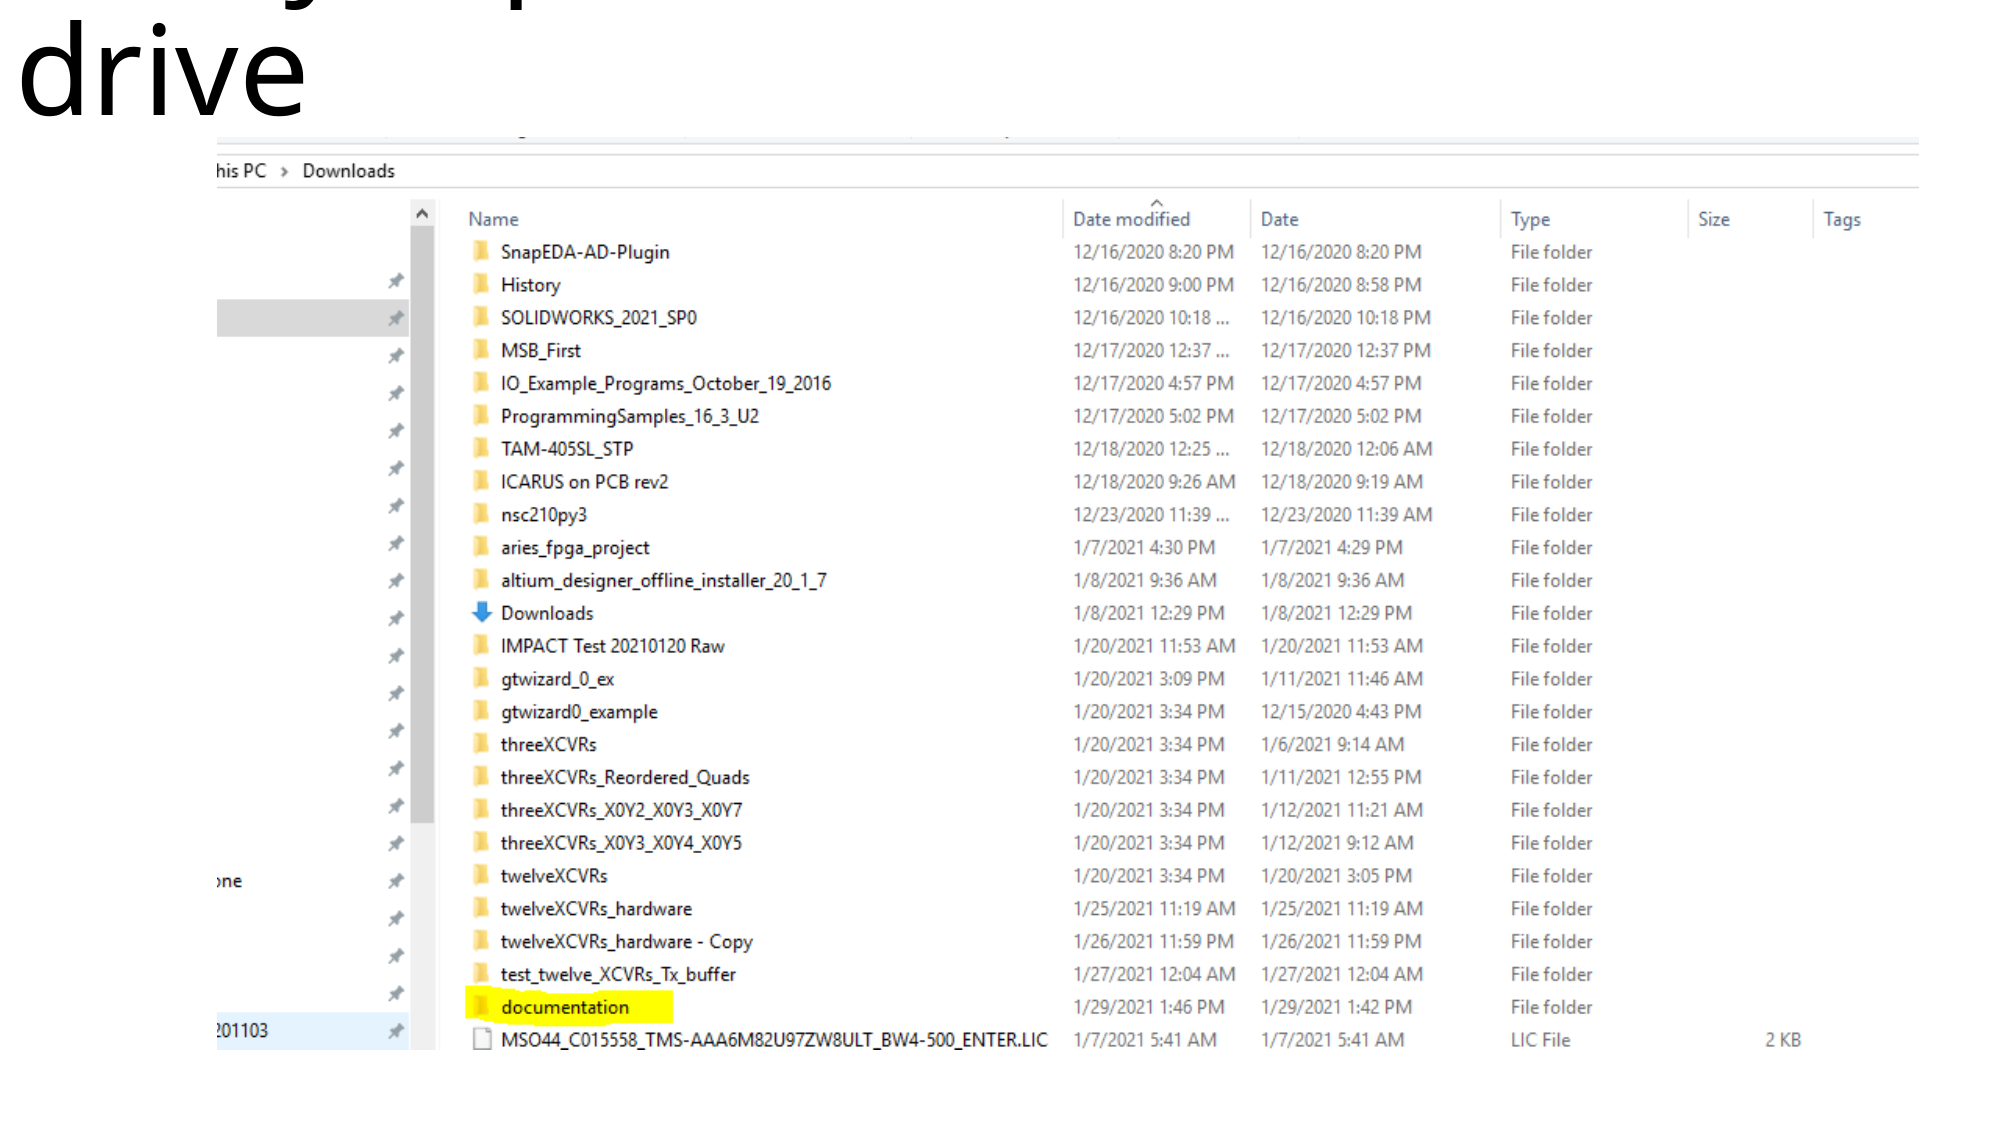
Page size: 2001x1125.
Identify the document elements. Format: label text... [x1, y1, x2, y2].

picture [217, 137, 1919, 1050]
title Verify repo is cloned on local drive [0, 0, 1752, 151]
